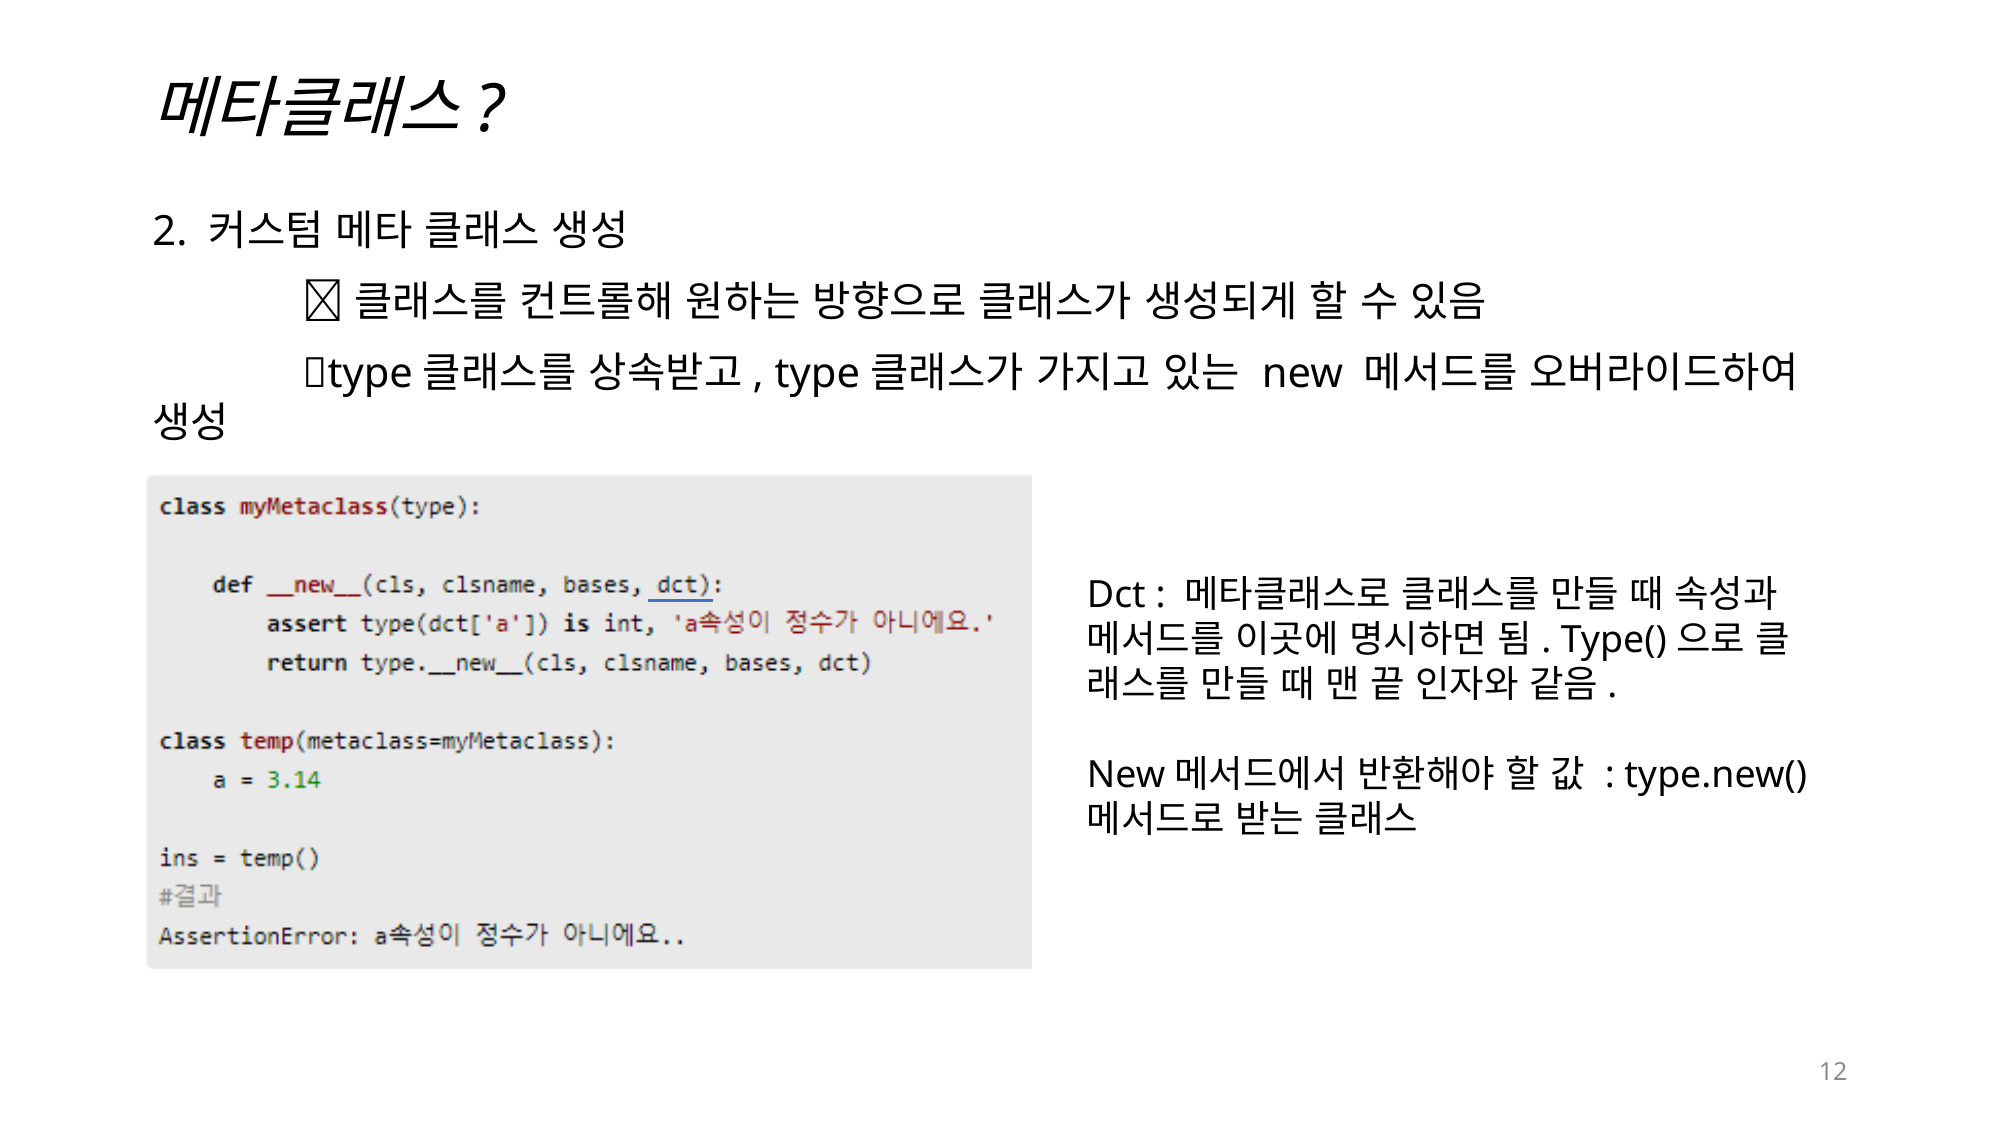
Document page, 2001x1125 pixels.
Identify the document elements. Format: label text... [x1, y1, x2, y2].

slide_number 12 [1412, 1042, 1863, 1103]
list 2. 커스텀 메타 클래스 생성 클래스를 컨트롤해 원하는 방향으로 클래스가 생성되게 할 수 있음 type클래스를 상속받고, type클래스가 가지고 있는 new 메서드를 오버라이드하여 생성 [137, 196, 1863, 1030]
text_box Dct : 메타클래스로 클래스를 만들 때 속성과 메서드를 이곳에 명시하면 됨. Type()으로 클 래스를 만들 때 맨 끝 인자와 같음. New메서드에서 반환해야 할 값 : type.new() 메서드로 받는 클래스 [1072, 562, 1822, 848]
picture [137, 455, 1032, 990]
title 메타클래스? [137, 59, 1863, 160]
